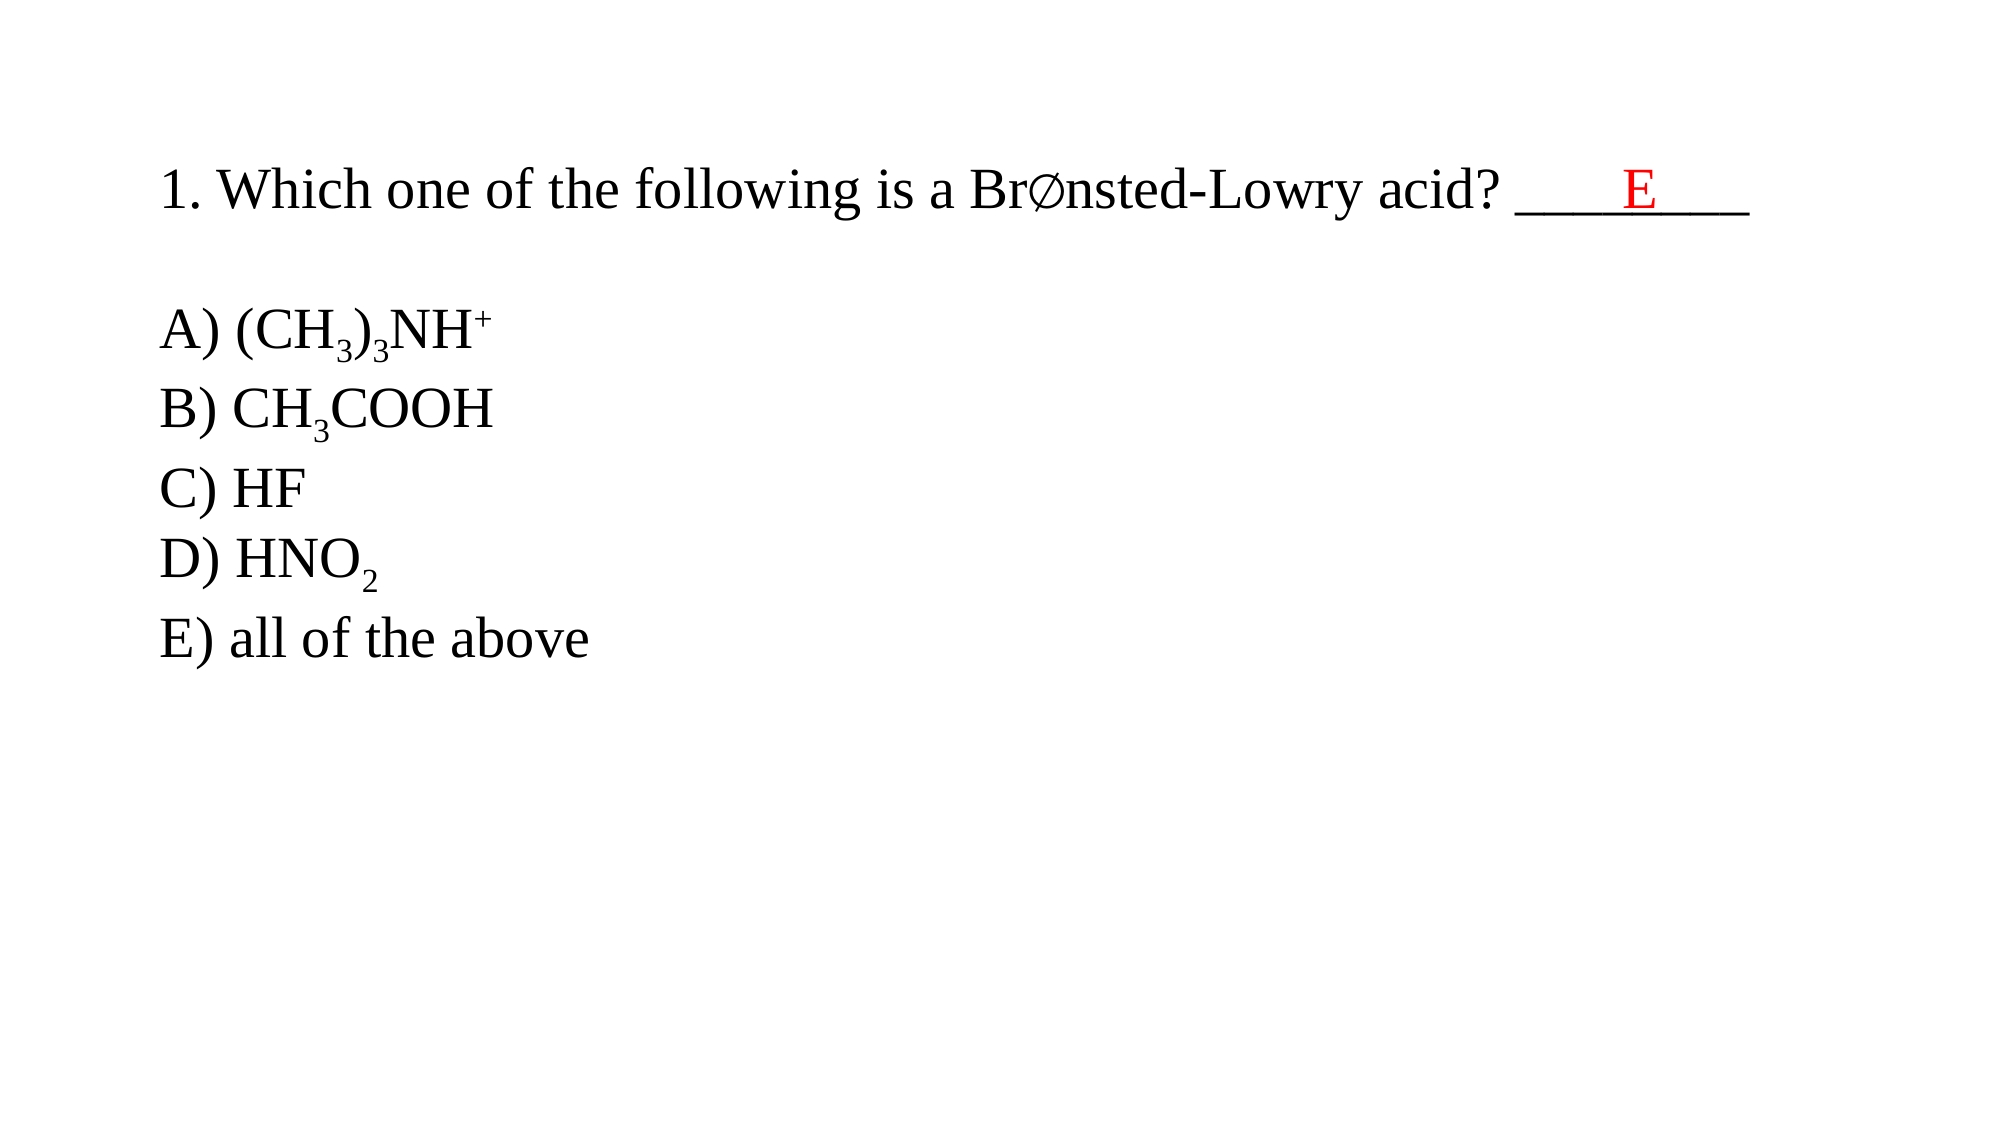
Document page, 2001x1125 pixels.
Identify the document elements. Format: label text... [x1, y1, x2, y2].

text_box 1. Which one of the following is a Br∅nsted-Lowry acid? ________ A) (CH3)3NH+ B) CH3COOH C) HF D) HNO2 E) all of the above [144, 142, 1867, 677]
text_box E [1607, 142, 1681, 228]
